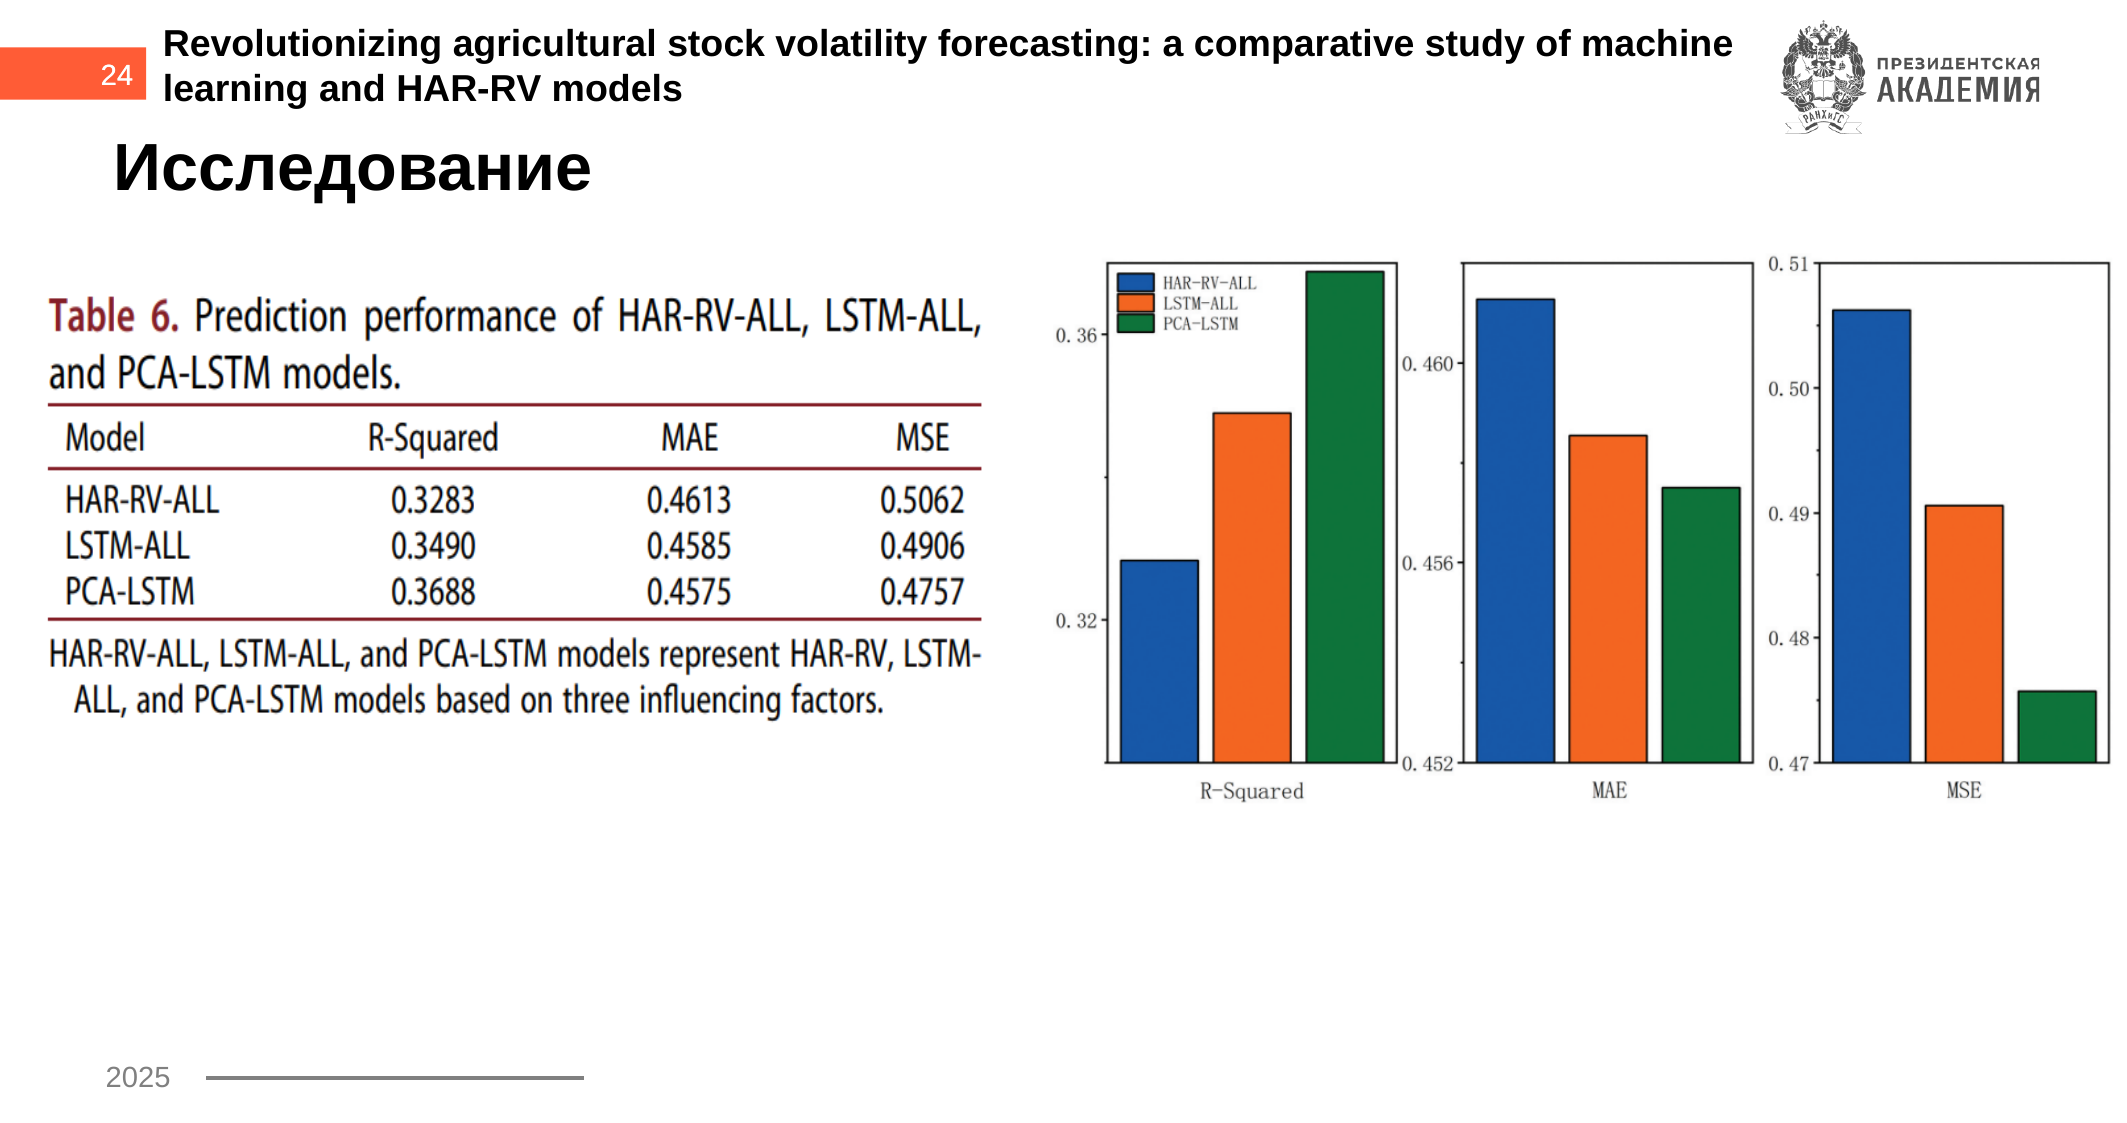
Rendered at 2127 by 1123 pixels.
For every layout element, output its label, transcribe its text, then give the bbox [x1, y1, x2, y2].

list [27, 279, 1000, 744]
text_box Revolutionizing agricultural stock volatility forecasting: a comparative study of machine learning and HAR-RV models [148, 12, 1767, 117]
title Исследование [113, 132, 1685, 250]
picture [1780, 20, 2040, 134]
picture [1049, 249, 2126, 809]
slide_number 24 [27, 43, 148, 104]
